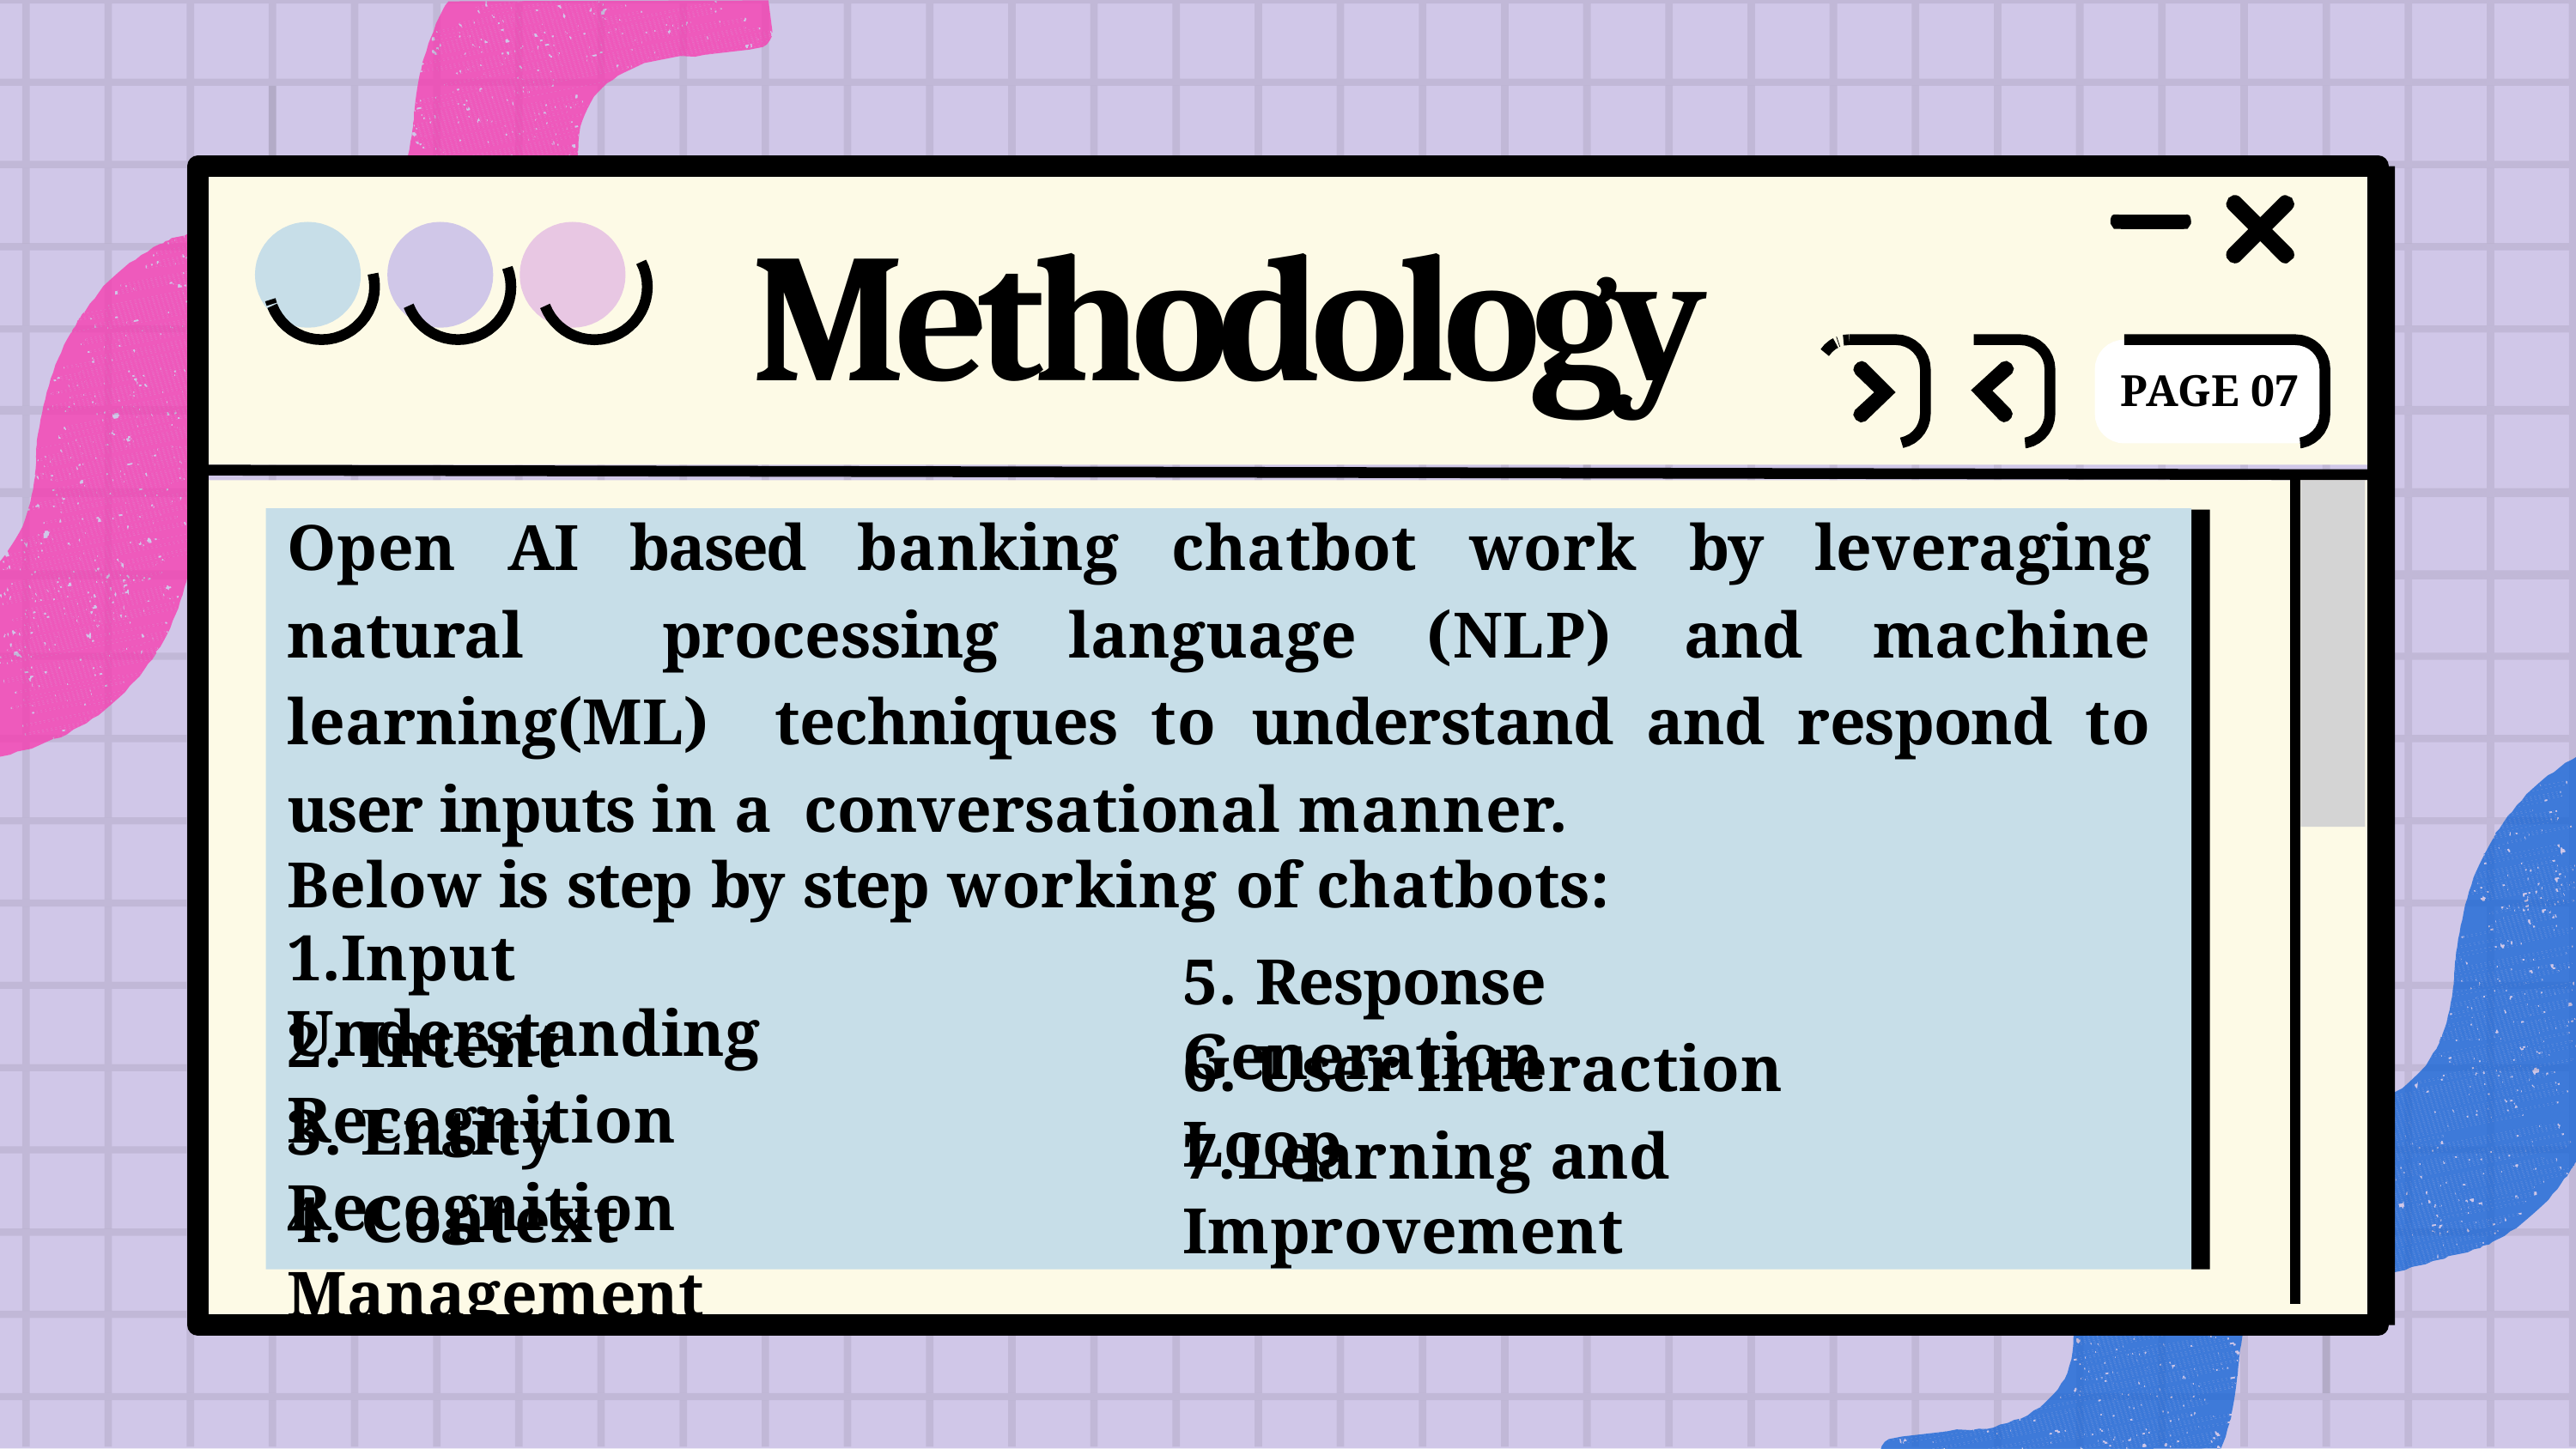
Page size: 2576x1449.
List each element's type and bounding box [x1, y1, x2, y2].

text_box [0, 0, 2576, 1449]
